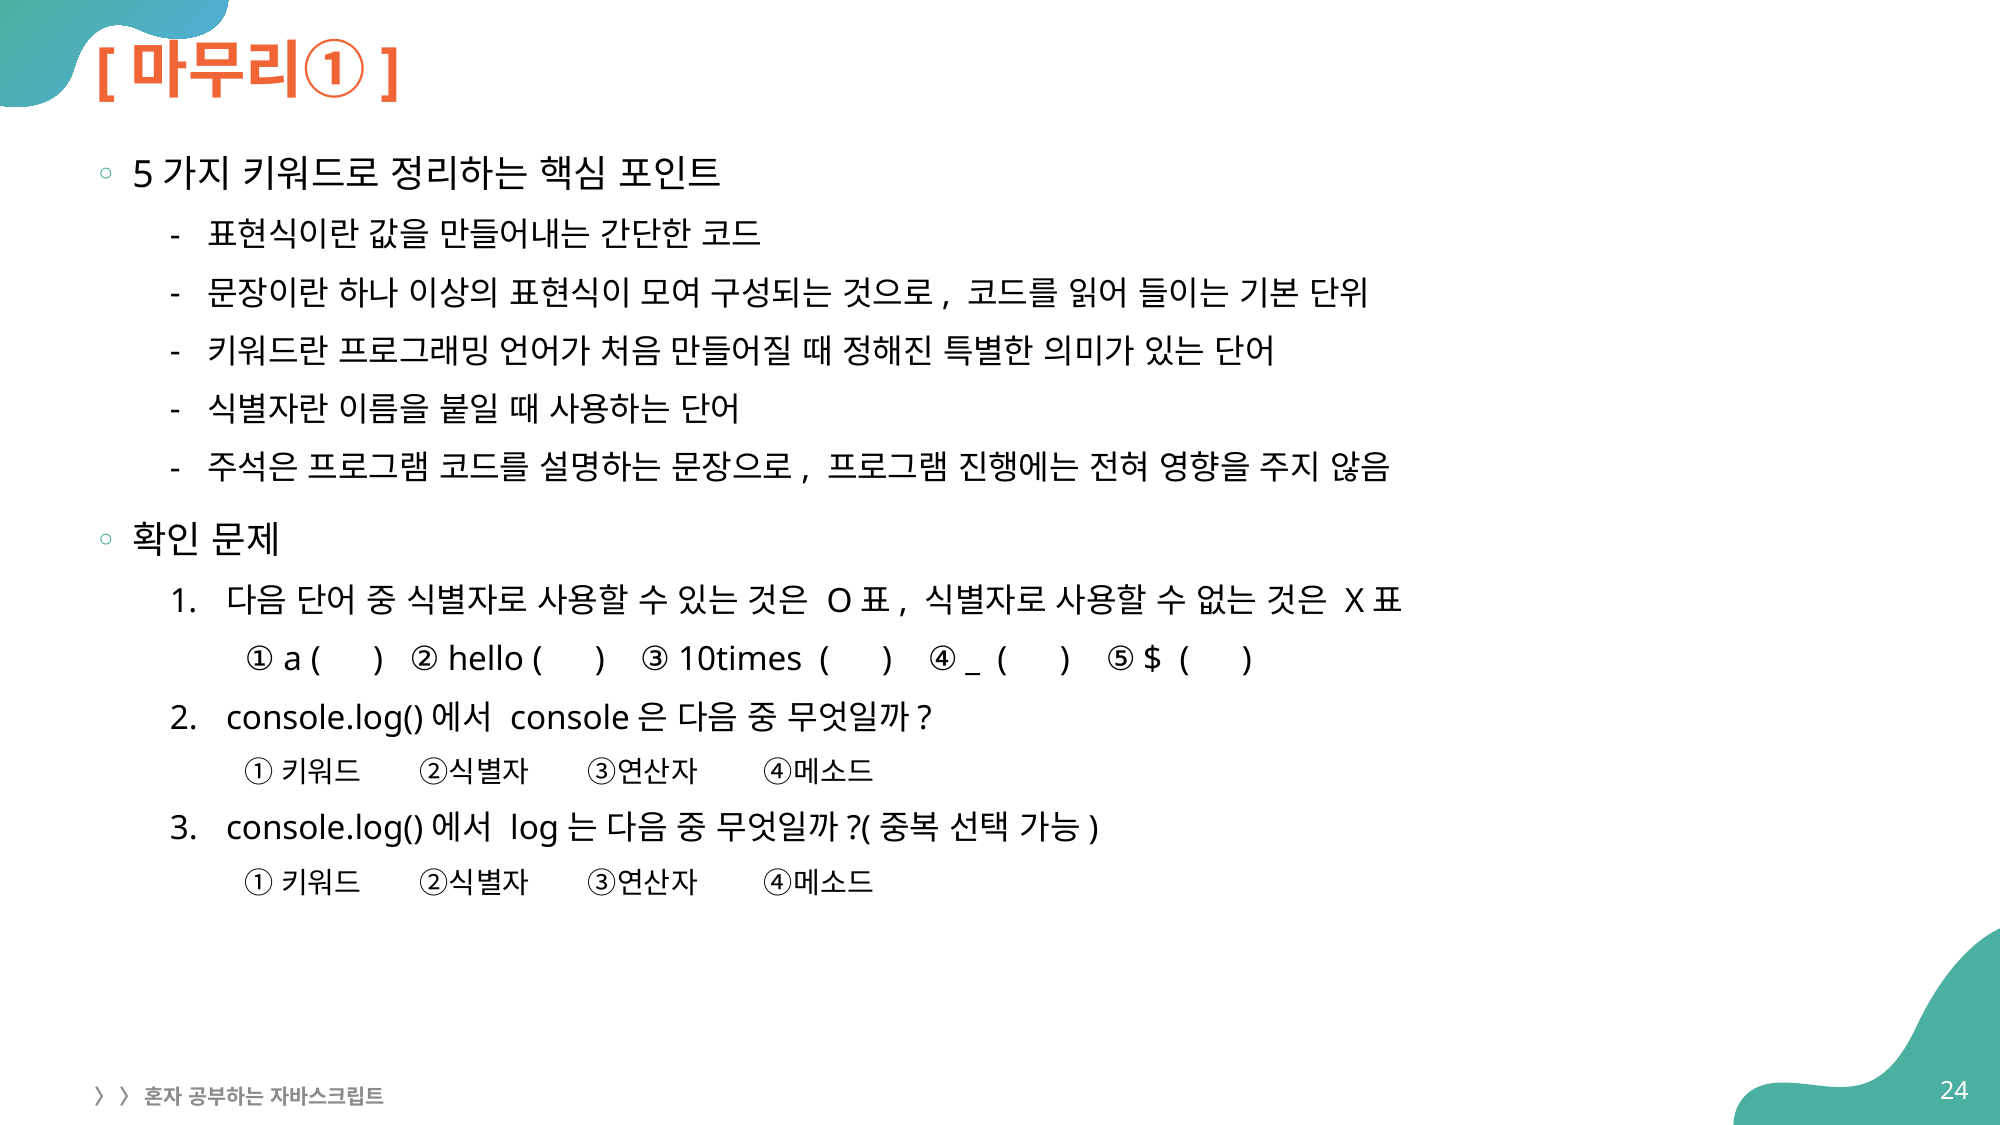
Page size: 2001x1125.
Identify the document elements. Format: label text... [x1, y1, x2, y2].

footer 〉 〉 혼자 공부하는 자바스크립트 [79, 1079, 755, 1114]
slide_number 24 [1917, 1061, 1984, 1122]
text_box 5가지 키워드로 정리하는 핵심 포인트 표현식이란 값을 만들어내는 간단한 코드 문장이란 하나 이상의 표현식이 모여 구성되는 것으로, 코드를 읽어 들이는 기본 단위 키워드란 프로그래밍 언어가 처음 만들어질 때 정해진 특별한 의미가 있는 단어 식별자란 이름을 붙일 때 사용하는 단어 주석은 프로그램 코드를 설명하는 문장으로, 프로그램 진행에는 전혀 영향을 주지 않음 확인 문제 다음 단어 중 식별자로 사용할 수 있는 것은 O표, 식별자로 사용할 수 없는 것은 X표 ① a ( ) ② hello ( ) ③ 10times ( ) ④ _ ( ) ⑤ $ ( ) console.log()에서 console은 다음 중 무엇일까? ①키워드 ②식별자 ③연산자 ④메소드 console.log()에서 log는 다음 중 무엇일까?(중복 선택 가능) ①키워드 ②식별자 ③연산자 ④메소드 [79, 133, 1931, 1079]
title [마무리①] [79, 17, 1931, 128]
